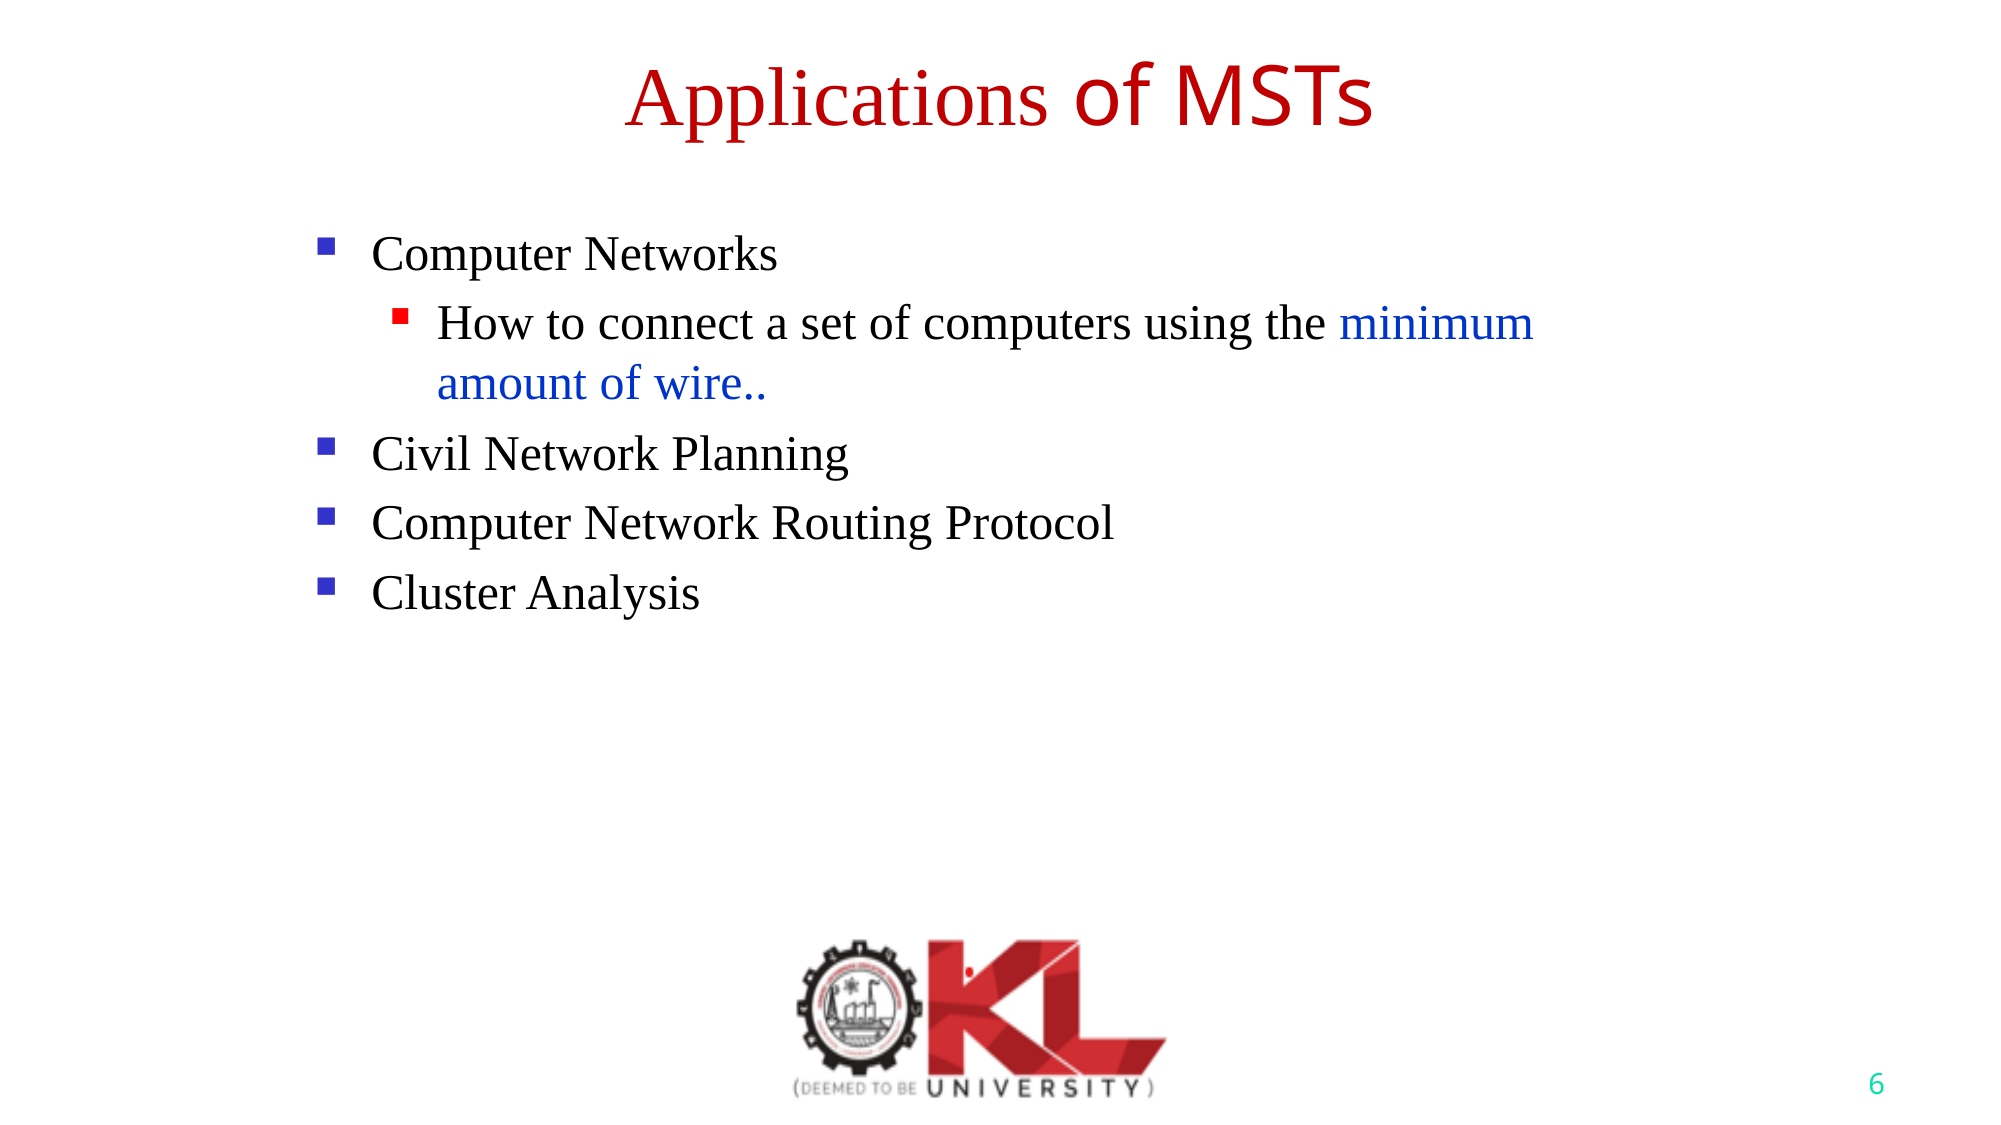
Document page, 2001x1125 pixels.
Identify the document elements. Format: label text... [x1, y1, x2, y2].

list Computer Networks How to connect a set of computers using the minimum amount of wire.. Civil Network Planning Computer Network Routing Protocol Cluster Analysis [300, 212, 1700, 888]
title Applications of MSTs [362, 75, 1638, 150]
picture [760, 918, 1240, 1113]
slide_number 6 [1483, 1037, 1901, 1113]
